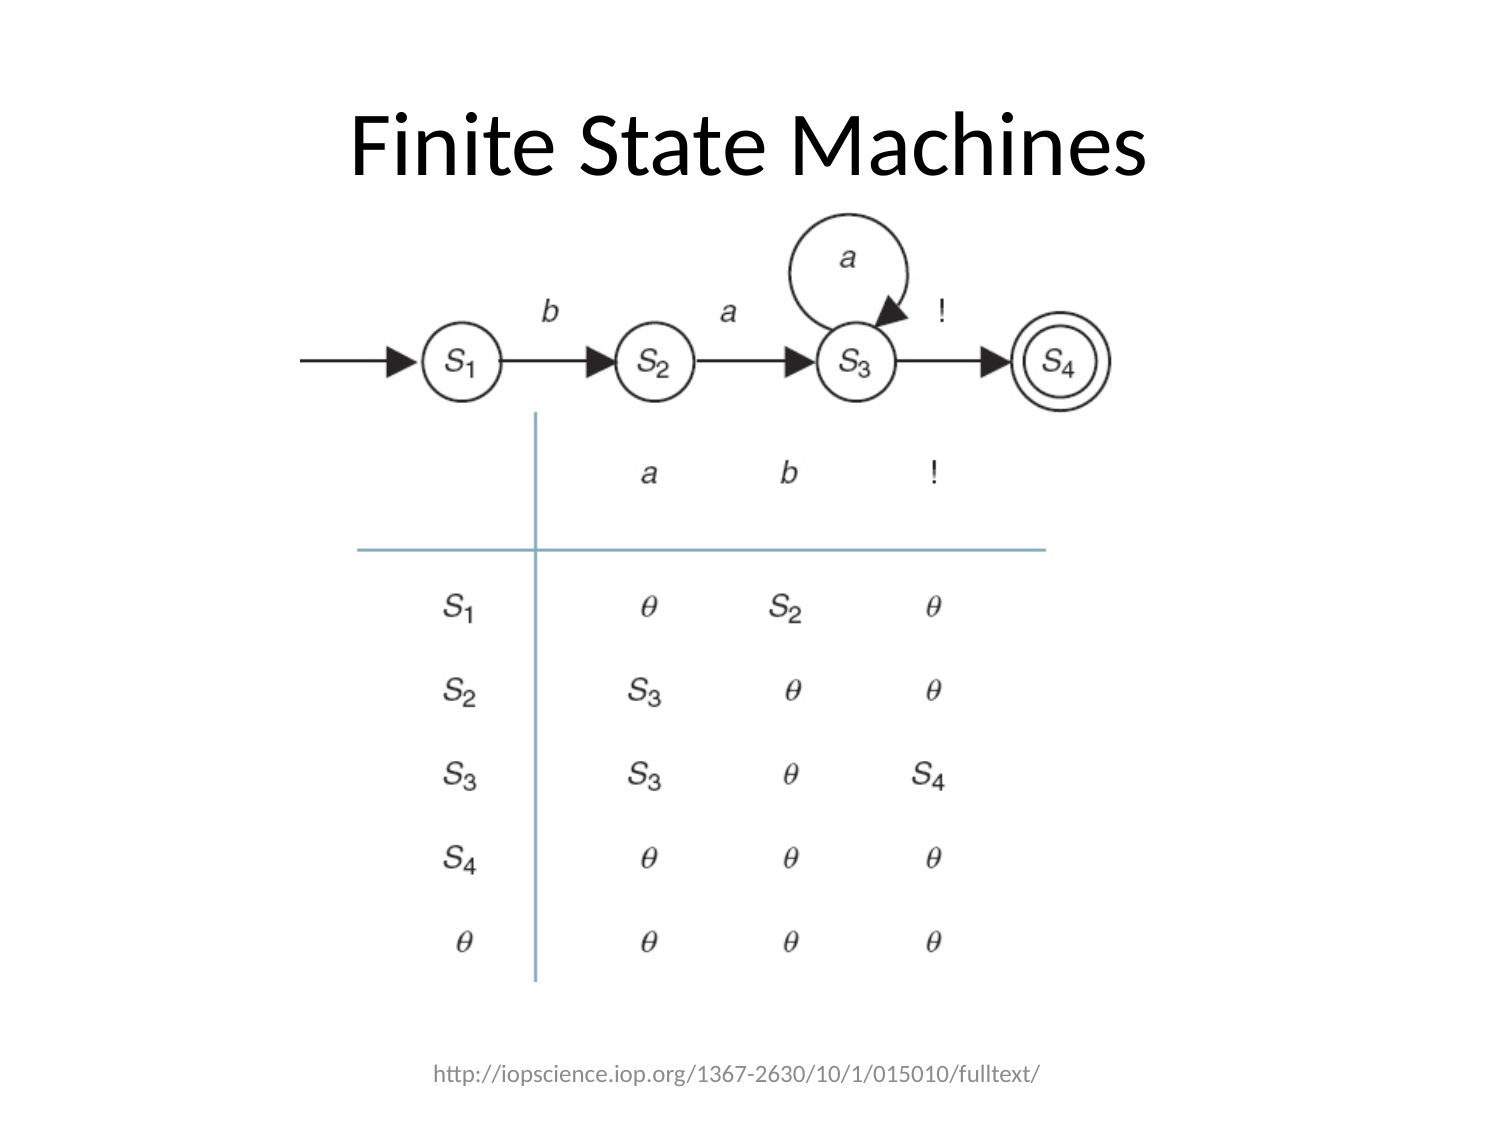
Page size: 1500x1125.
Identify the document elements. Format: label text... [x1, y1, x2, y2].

picture [299, 212, 1113, 982]
title Finite State Machines [75, 45, 1425, 233]
footer http://iopscience.iop.org/1367-2630/10/1/015010/fulltext/ [187, 1042, 1288, 1103]
